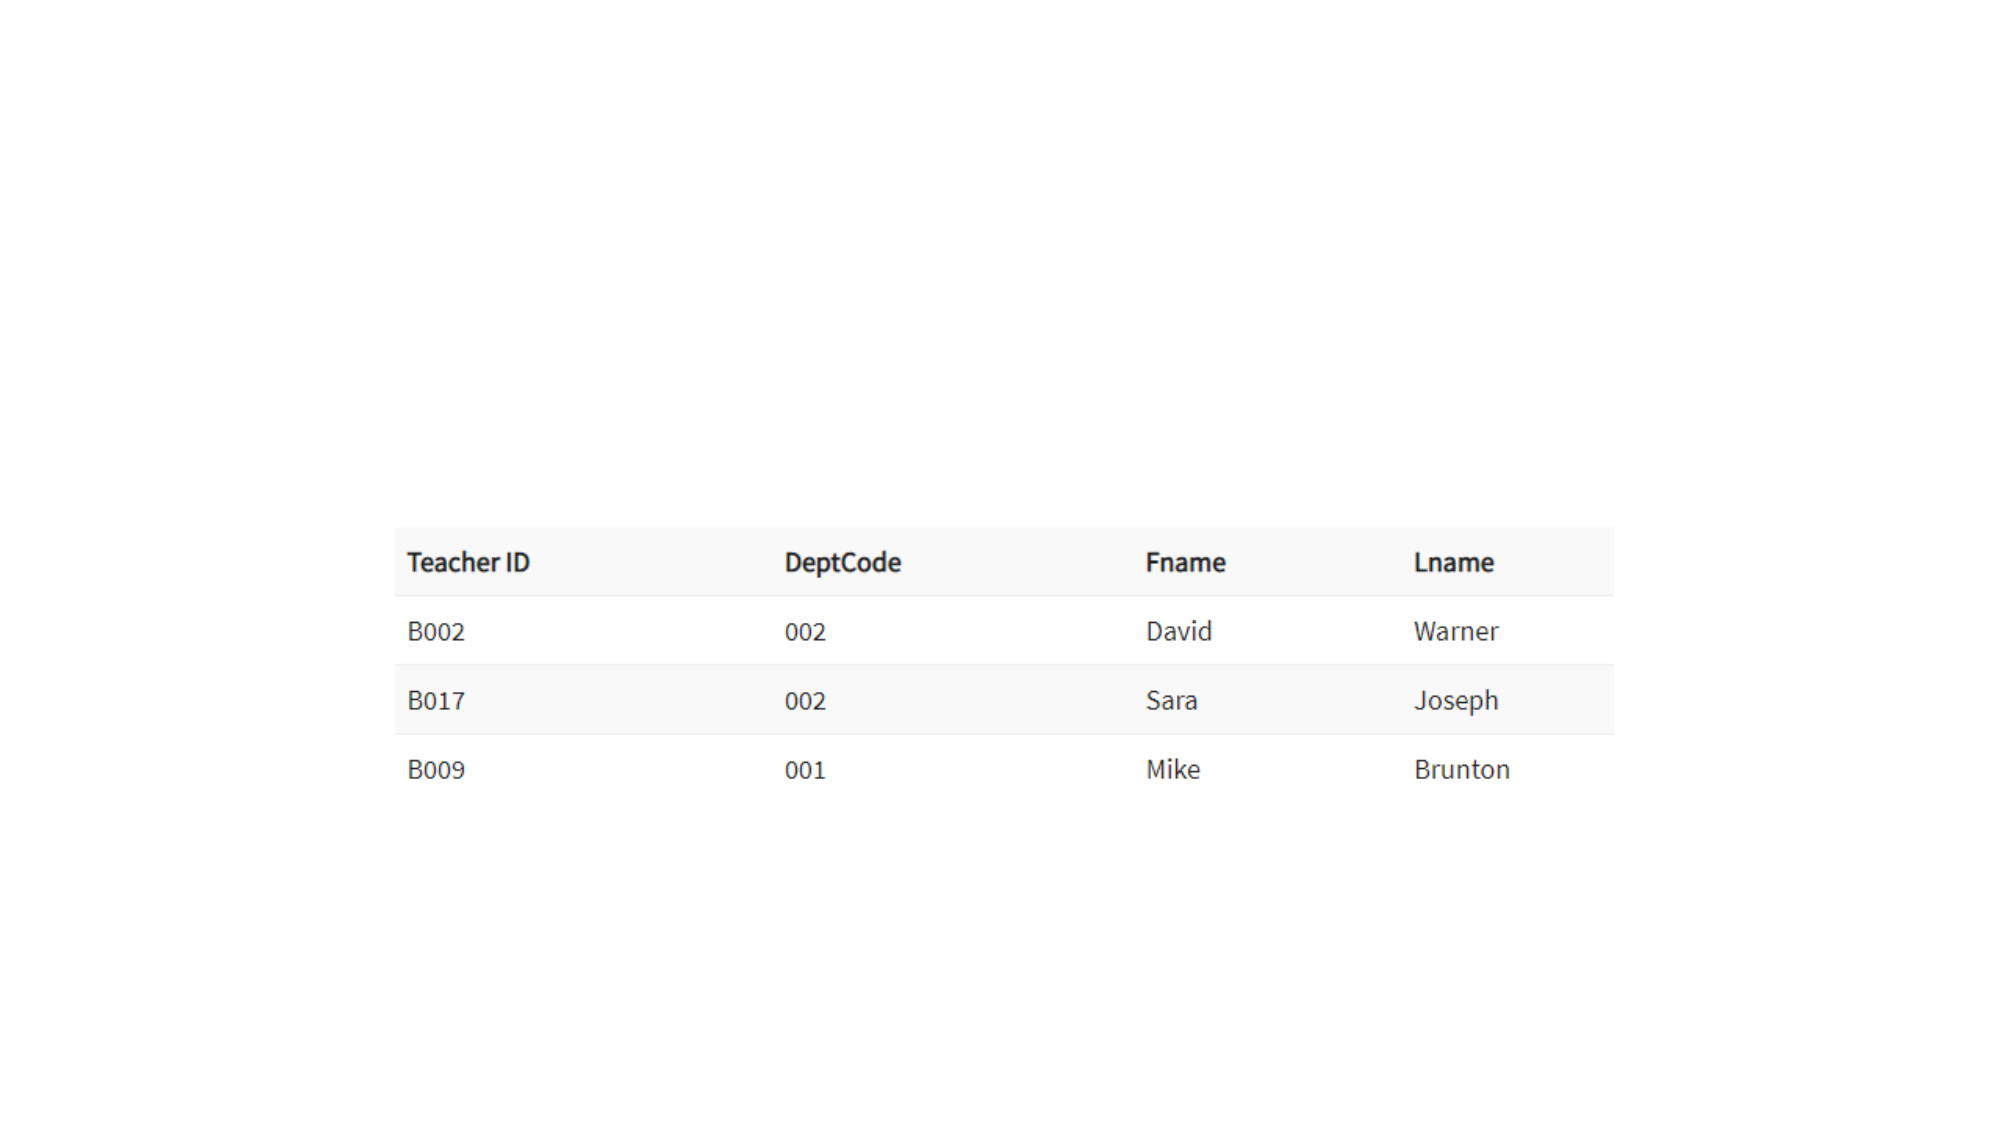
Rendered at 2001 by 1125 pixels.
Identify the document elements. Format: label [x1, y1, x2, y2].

picture [386, 523, 1614, 790]
